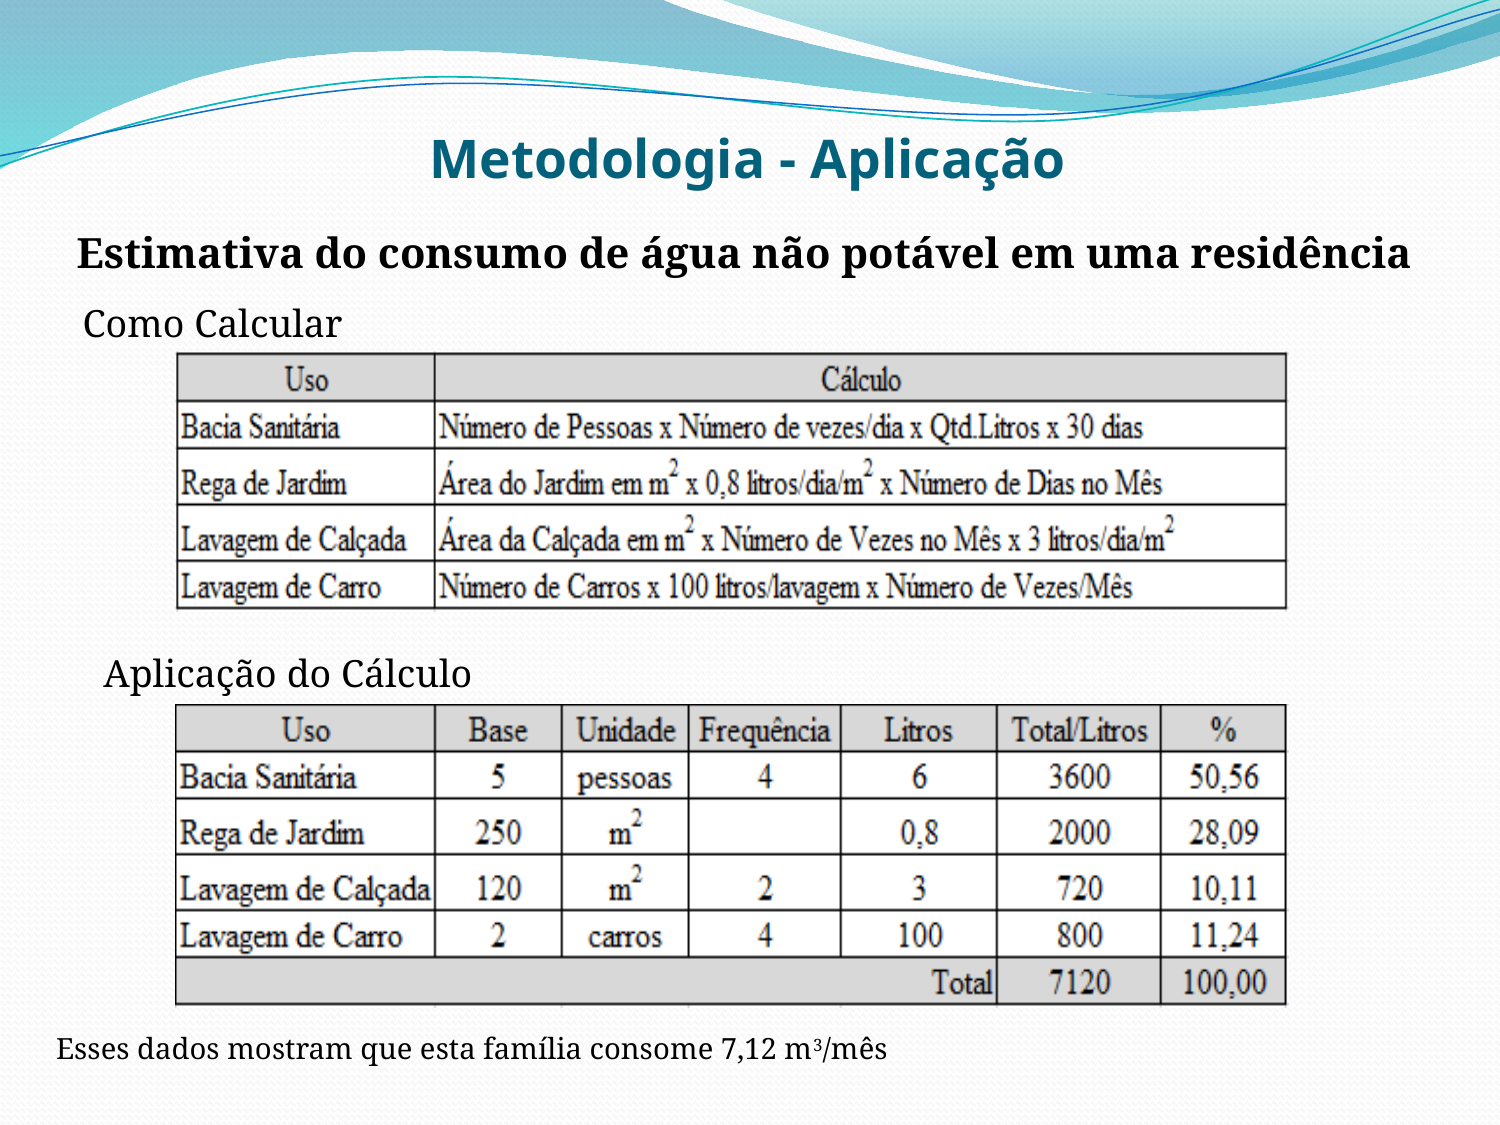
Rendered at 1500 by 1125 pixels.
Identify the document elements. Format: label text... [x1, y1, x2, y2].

picture [175, 703, 1290, 1008]
text_box Esses dados mostram que esta família consome 7,12 m3/mês [41, 1023, 1471, 1073]
picture [175, 351, 1290, 612]
title Metodologia - Aplicação [0, 117, 1496, 190]
text_box Estimativa do consumo de água não potável em uma residência [29, 219, 1459, 285]
text_box Aplicação do Cálculo [88, 642, 502, 703]
text_box Como Calcular [68, 292, 358, 353]
